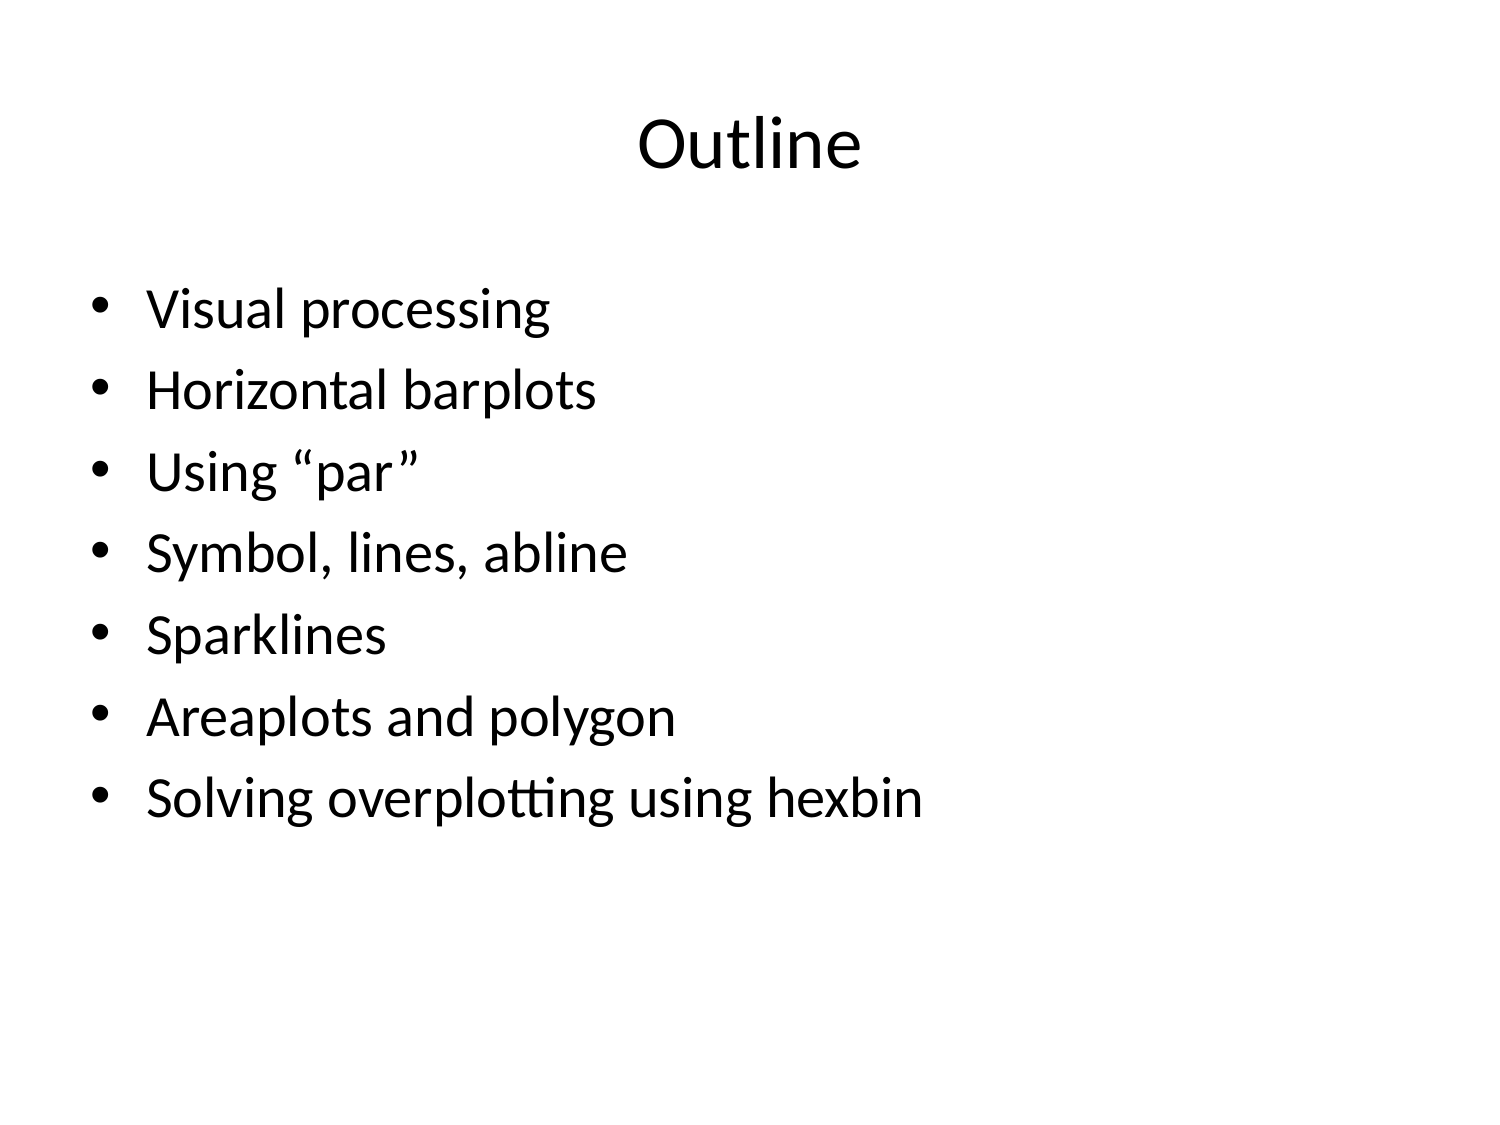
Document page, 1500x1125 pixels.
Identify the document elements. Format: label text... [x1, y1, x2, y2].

title Outline [75, 45, 1425, 233]
list Visual processing Horizontal barplots Using “par” Symbol, lines, abline Sparklines Areaplots and polygon Solving overplotting using hexbin [75, 262, 1425, 1005]
